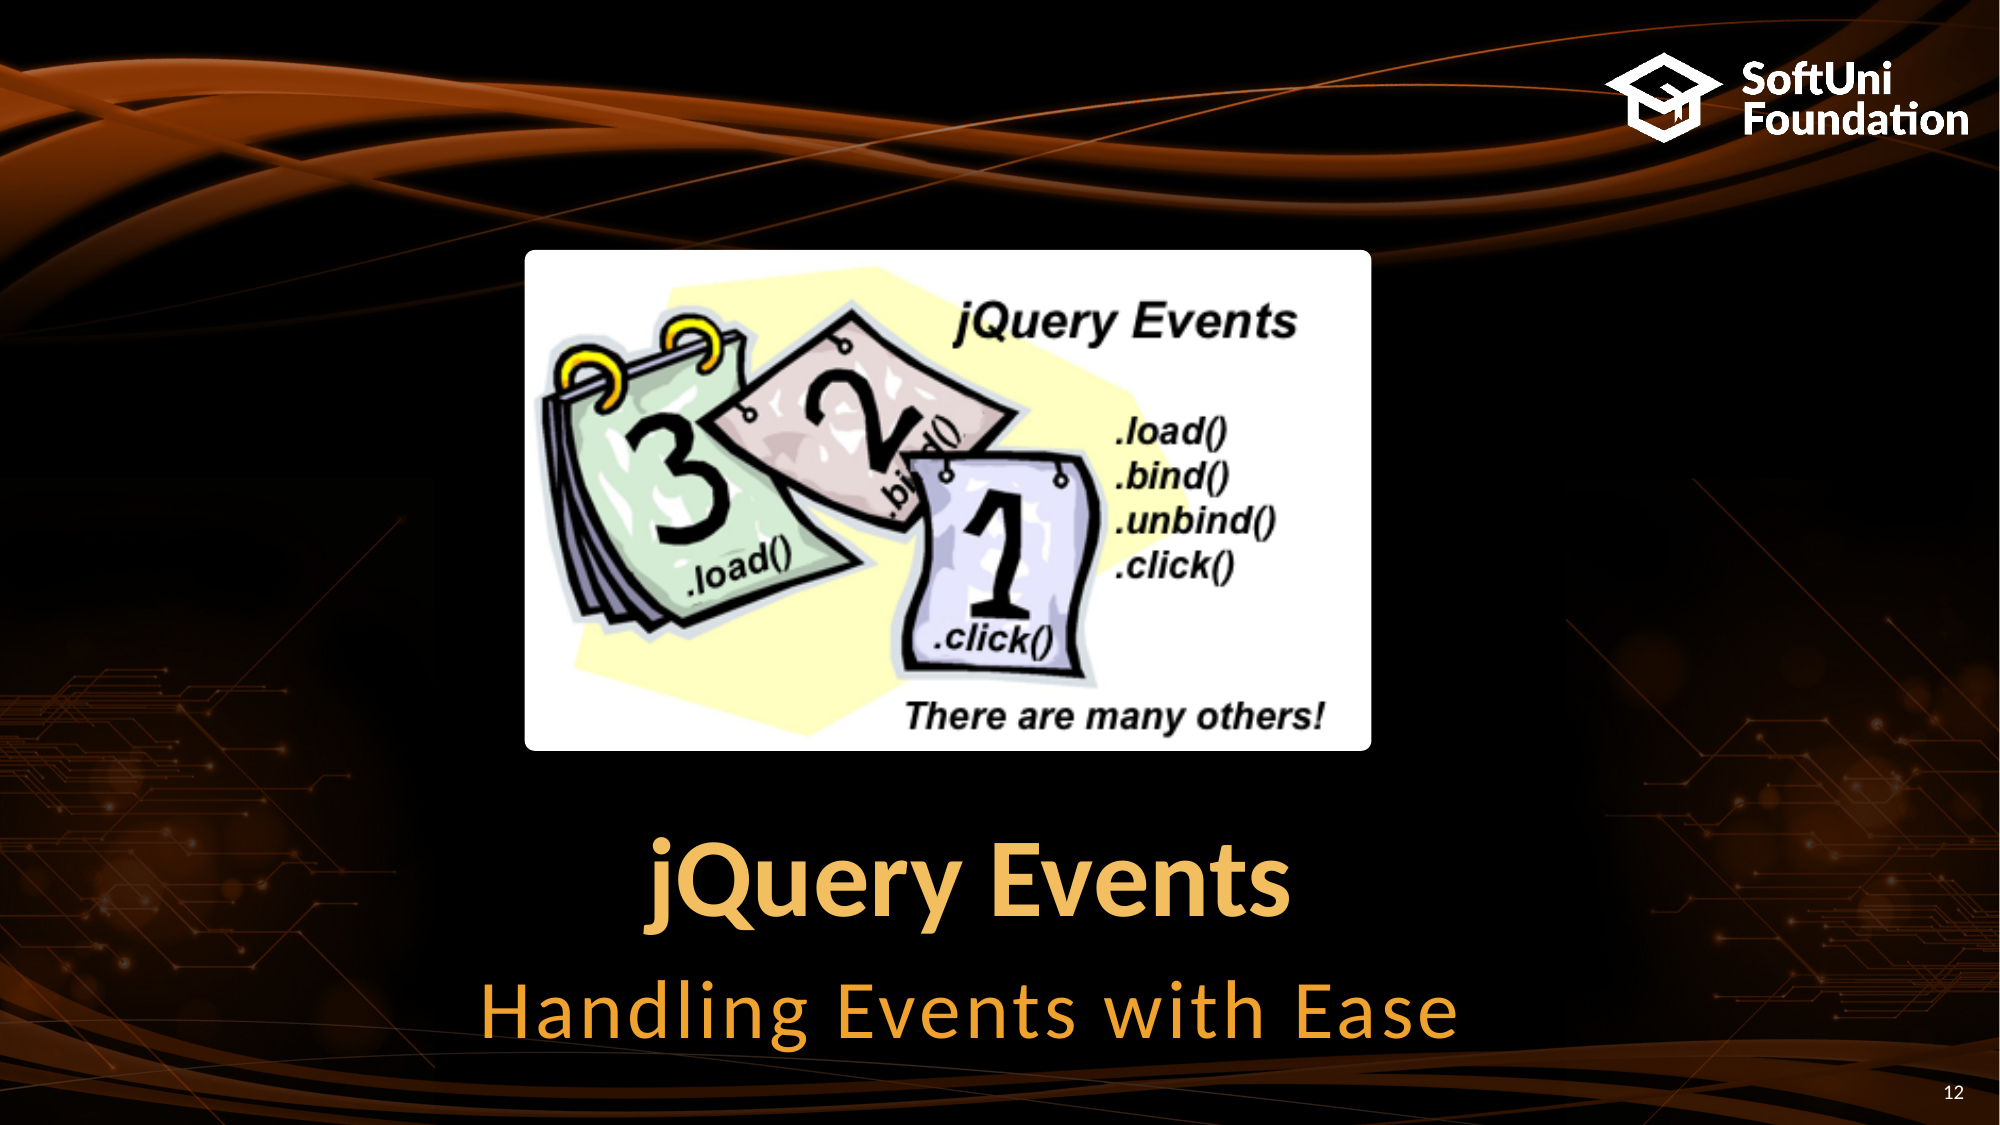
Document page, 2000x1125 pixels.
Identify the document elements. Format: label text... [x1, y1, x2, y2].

picture [0, 0, 2000, 1125]
title jQuery Events [237, 812, 1704, 944]
list Handling Events with Ease [237, 944, 1704, 1057]
slide_number 12 [1899, 1074, 1971, 1108]
